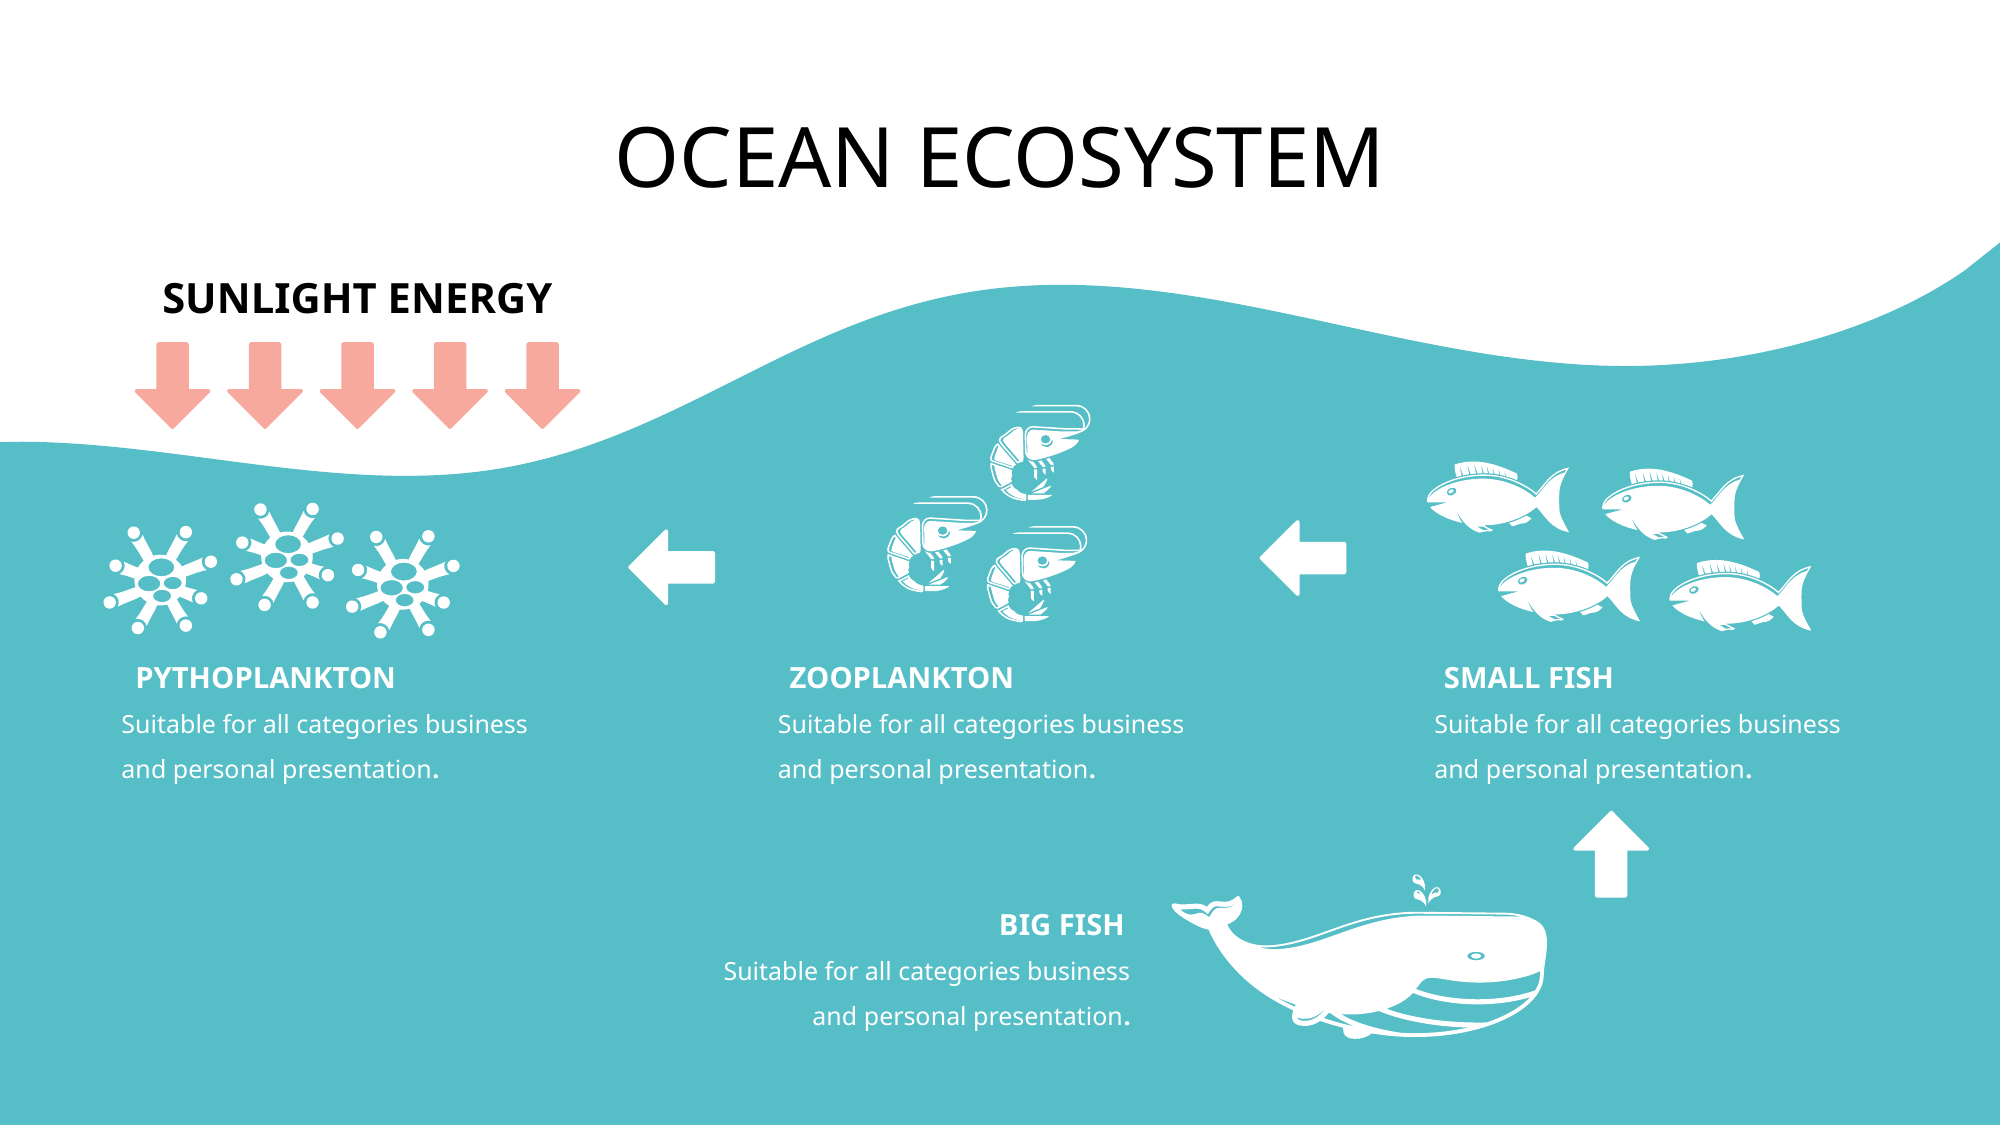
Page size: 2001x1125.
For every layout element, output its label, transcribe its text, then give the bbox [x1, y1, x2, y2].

text_box BIG FISH [983, 898, 1140, 932]
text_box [345, 529, 460, 638]
text_box SUNLIGHT ENERGY [147, 264, 568, 330]
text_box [1669, 559, 1812, 632]
text_box [986, 526, 1088, 623]
text_box [887, 496, 988, 593]
text_box Suitable for all categories business and personal presentation. [671, 932, 1146, 1038]
text_box [990, 404, 1091, 502]
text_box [1426, 461, 1570, 533]
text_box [134, 342, 581, 429]
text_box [230, 502, 344, 611]
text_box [1171, 874, 1547, 1039]
text_box [628, 529, 716, 606]
title OCEAN ECOSYSTEM [399, 91, 1601, 214]
text_box [0, 241, 2000, 1125]
text_box ZOOPLANKTON [774, 652, 1030, 686]
text_box [1573, 810, 1649, 898]
text_box SMALL FISH [1429, 652, 1630, 686]
text_box PYTHOPLANKTON [120, 652, 412, 686]
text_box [1602, 468, 1745, 540]
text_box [1497, 550, 1641, 622]
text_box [103, 525, 217, 634]
text_box [1259, 520, 1347, 596]
text_box Suitable for all categories business and personal presentation. [106, 686, 581, 791]
text_box Suitable for all categories business and personal presentation. [1419, 686, 1894, 791]
text_box Suitable for all categories business and personal presentation. [763, 686, 1237, 791]
